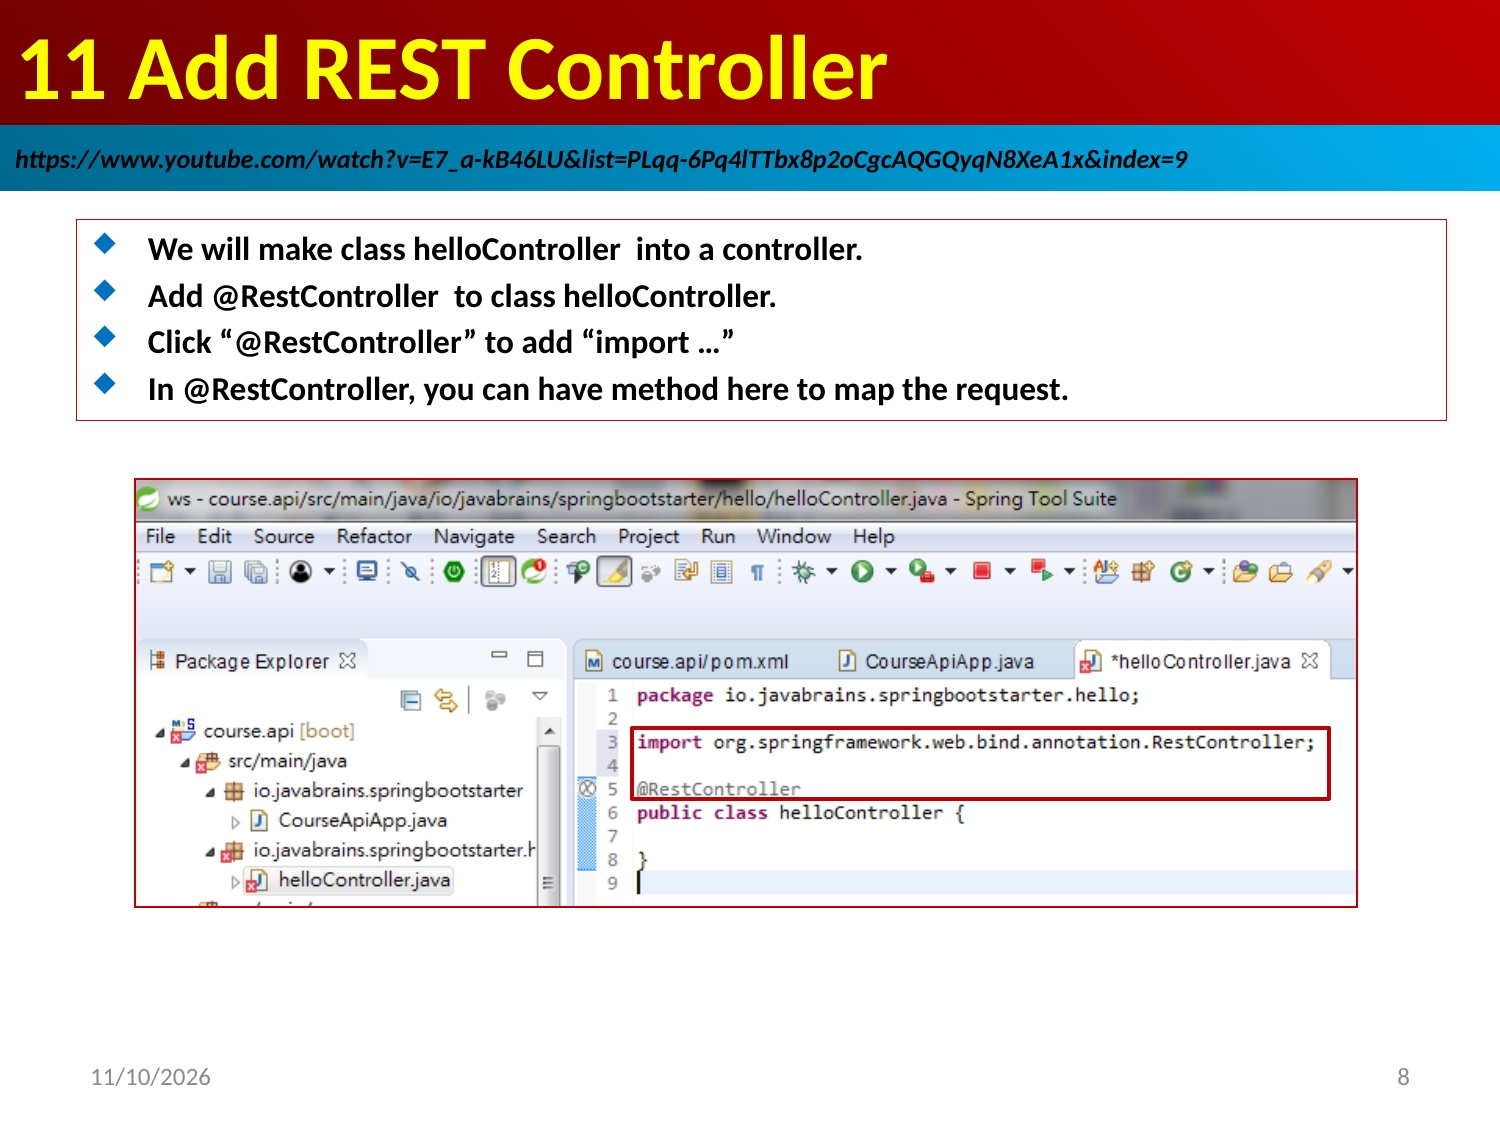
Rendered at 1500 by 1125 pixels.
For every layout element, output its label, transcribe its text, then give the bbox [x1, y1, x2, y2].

slide_number 8 [1074, 1042, 1425, 1109]
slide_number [75, 1042, 425, 1109]
text_box https://www.youtube.com/watch?v=E7_a-kB46LU&list=PLqq-6Pq4lTTbx8p2oCgcAQGQyqN8XeA1x&index=9 [0, 125, 1500, 191]
subtitle We will make class helloController into a controller. Add @RestController to class helloController. Click “@RestController” to add “import …” In @RestController, you can have method here to map the request. [76, 219, 1447, 421]
picture [135, 479, 1357, 907]
title 11 Add REST Controller [0, 0, 1500, 125]
